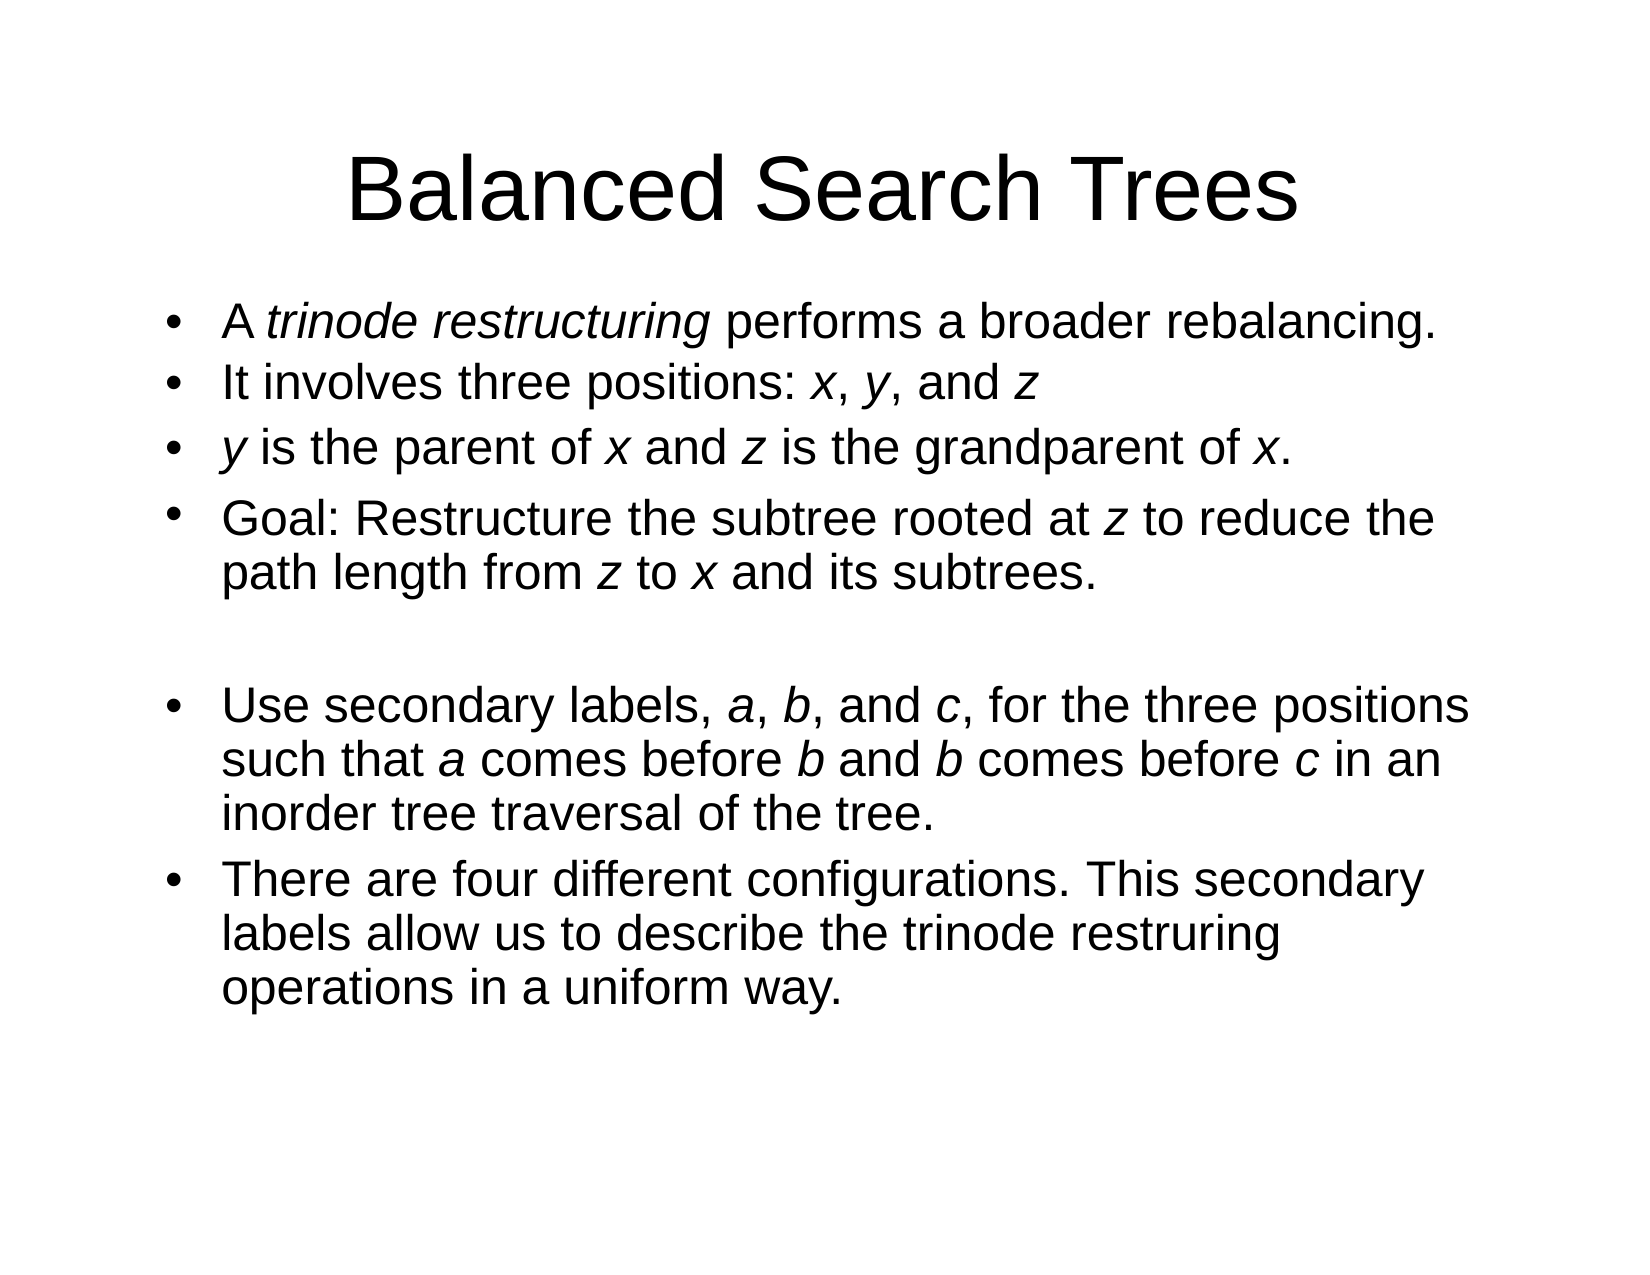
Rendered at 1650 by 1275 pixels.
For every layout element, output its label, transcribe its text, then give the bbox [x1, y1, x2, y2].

text_box Balanced [343, 142, 744, 239]
text_box • • • • [162, 294, 192, 548]
text_box • [162, 679, 192, 734]
text_box A trinode restructuring performs a broader rebalancing. It involves three positions: x, y, and z y is the parent of x and z is the grandparent of x. Goal: Restructure the subtree rooted at z to reduce the path length from z to x and its subtrees. [219, 294, 1449, 602]
text_box • [162, 853, 192, 908]
text_box Search [751, 142, 1060, 239]
text_box Use secondary labels, a, b, such that a comes before b inorder tree traversal of the [219, 678, 833, 842]
text_box and c, for the three positions and b comes before c in an tree. [833, 678, 1479, 842]
text_box Trees [1067, 142, 1320, 239]
text_box There are four different configurations. This secondary labels allow us to describe the trinode restruring operations in a uniform way. [219, 852, 1434, 1016]
